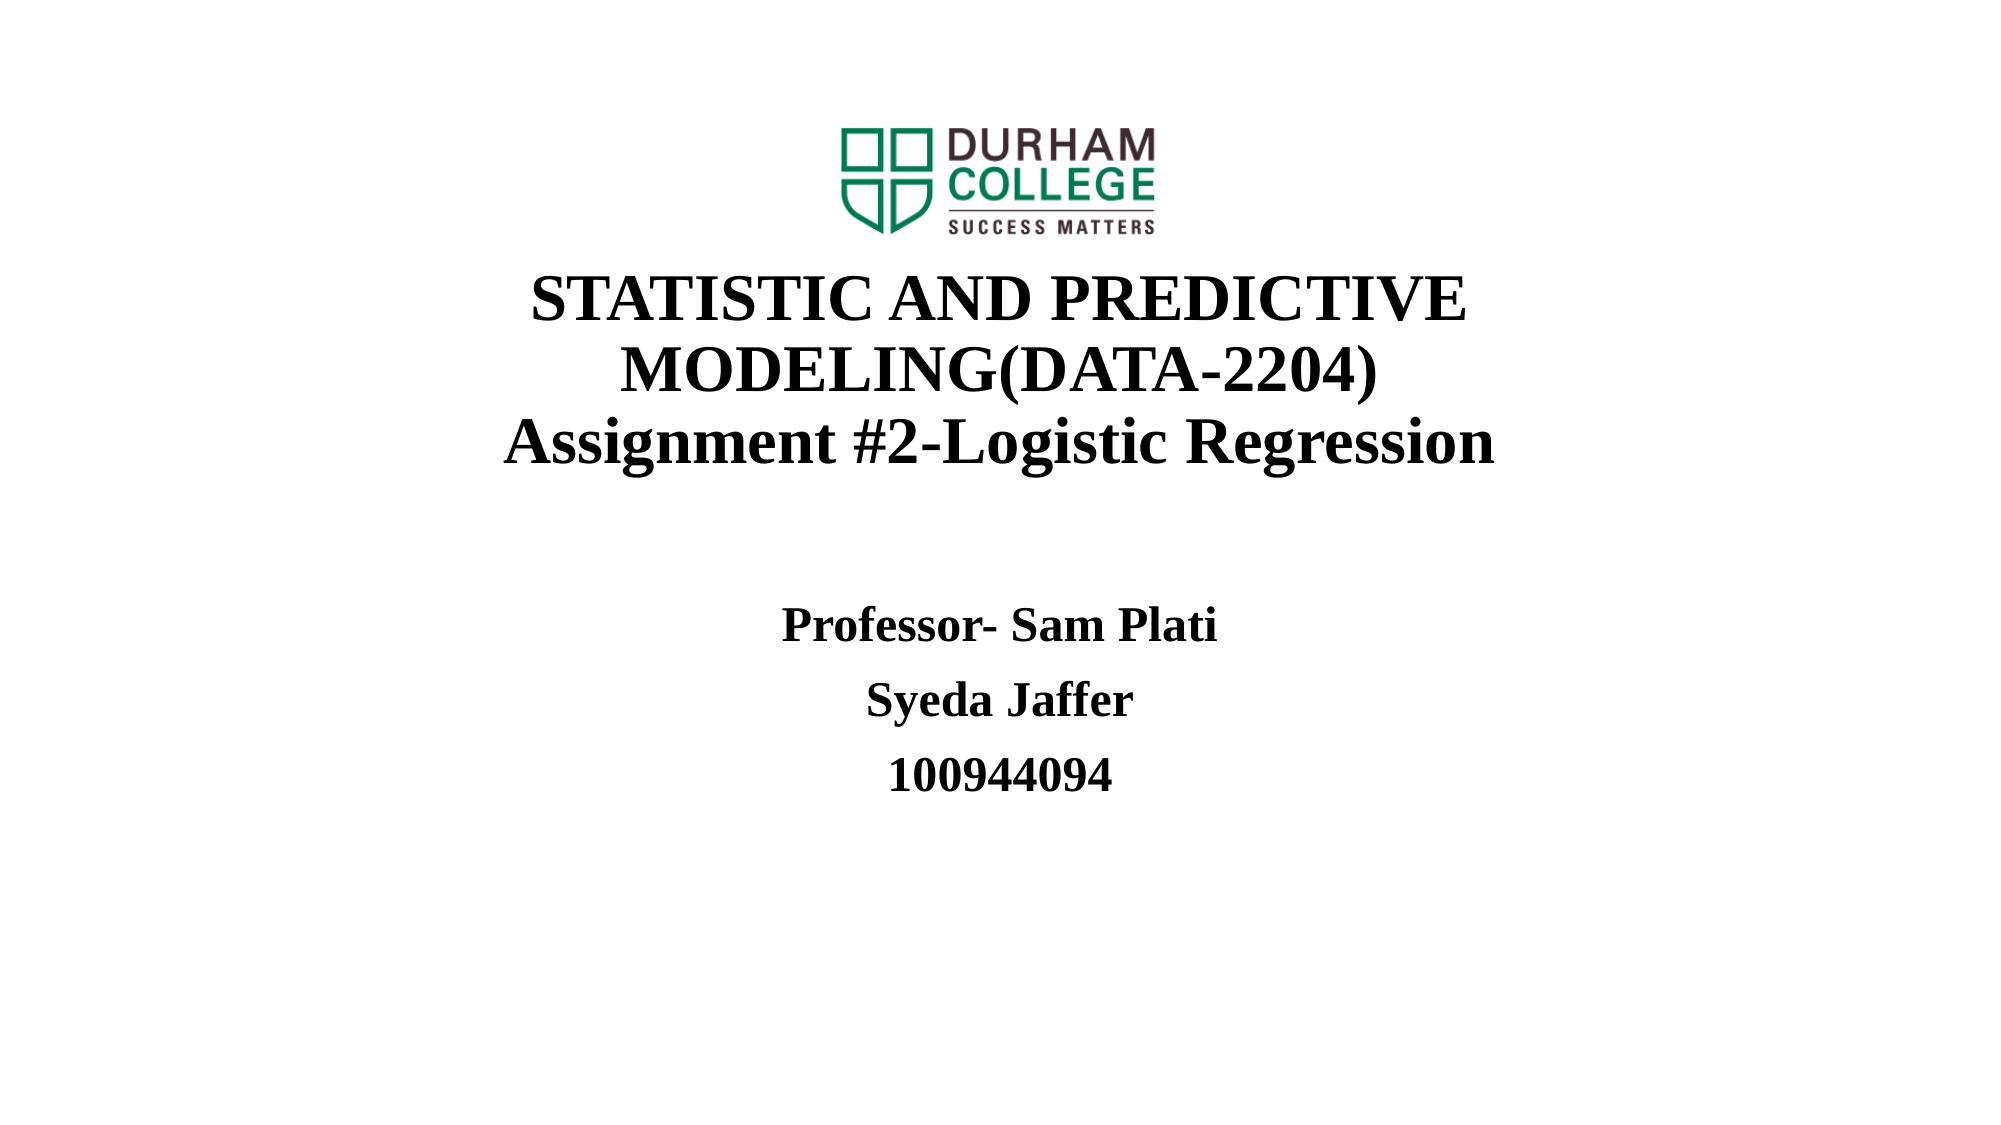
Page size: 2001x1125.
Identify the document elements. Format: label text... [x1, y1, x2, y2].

title STATISTIC AND PREDICTIVE MODELING(DATA-2204) Assignment #2-Logistic Regression [249, 184, 1750, 576]
subtitle Professor- Sam Plati Syeda Jaffer 100944094 [249, 590, 1750, 863]
picture [805, 82, 1220, 271]
